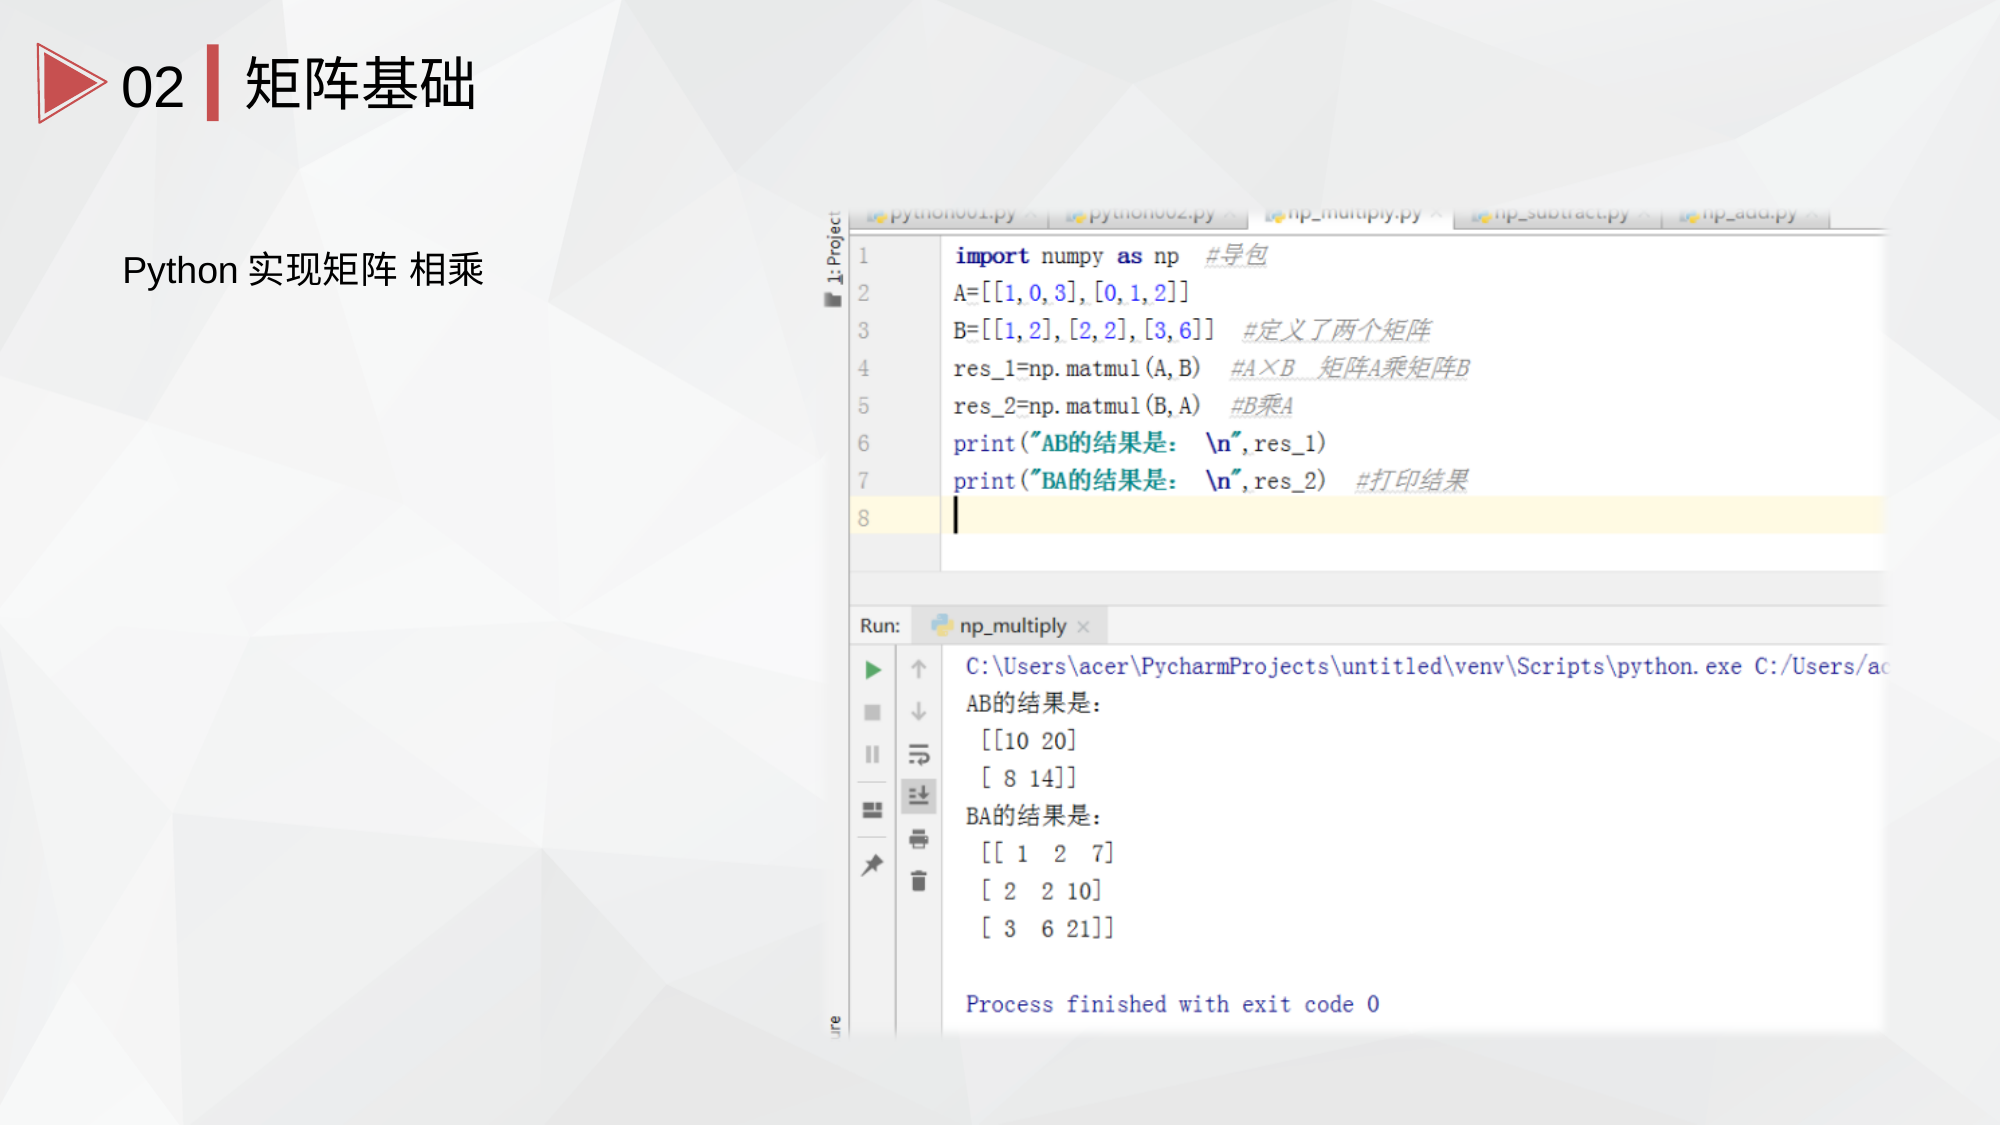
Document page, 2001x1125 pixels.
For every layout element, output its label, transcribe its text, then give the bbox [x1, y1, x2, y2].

text_box 02 [107, 41, 219, 127]
picture [0, 0, 2000, 1125]
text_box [28, 42, 109, 121]
text_box Python实现矩阵 相乘 [107, 238, 545, 298]
text_box 矩阵基础 [229, 39, 1073, 125]
